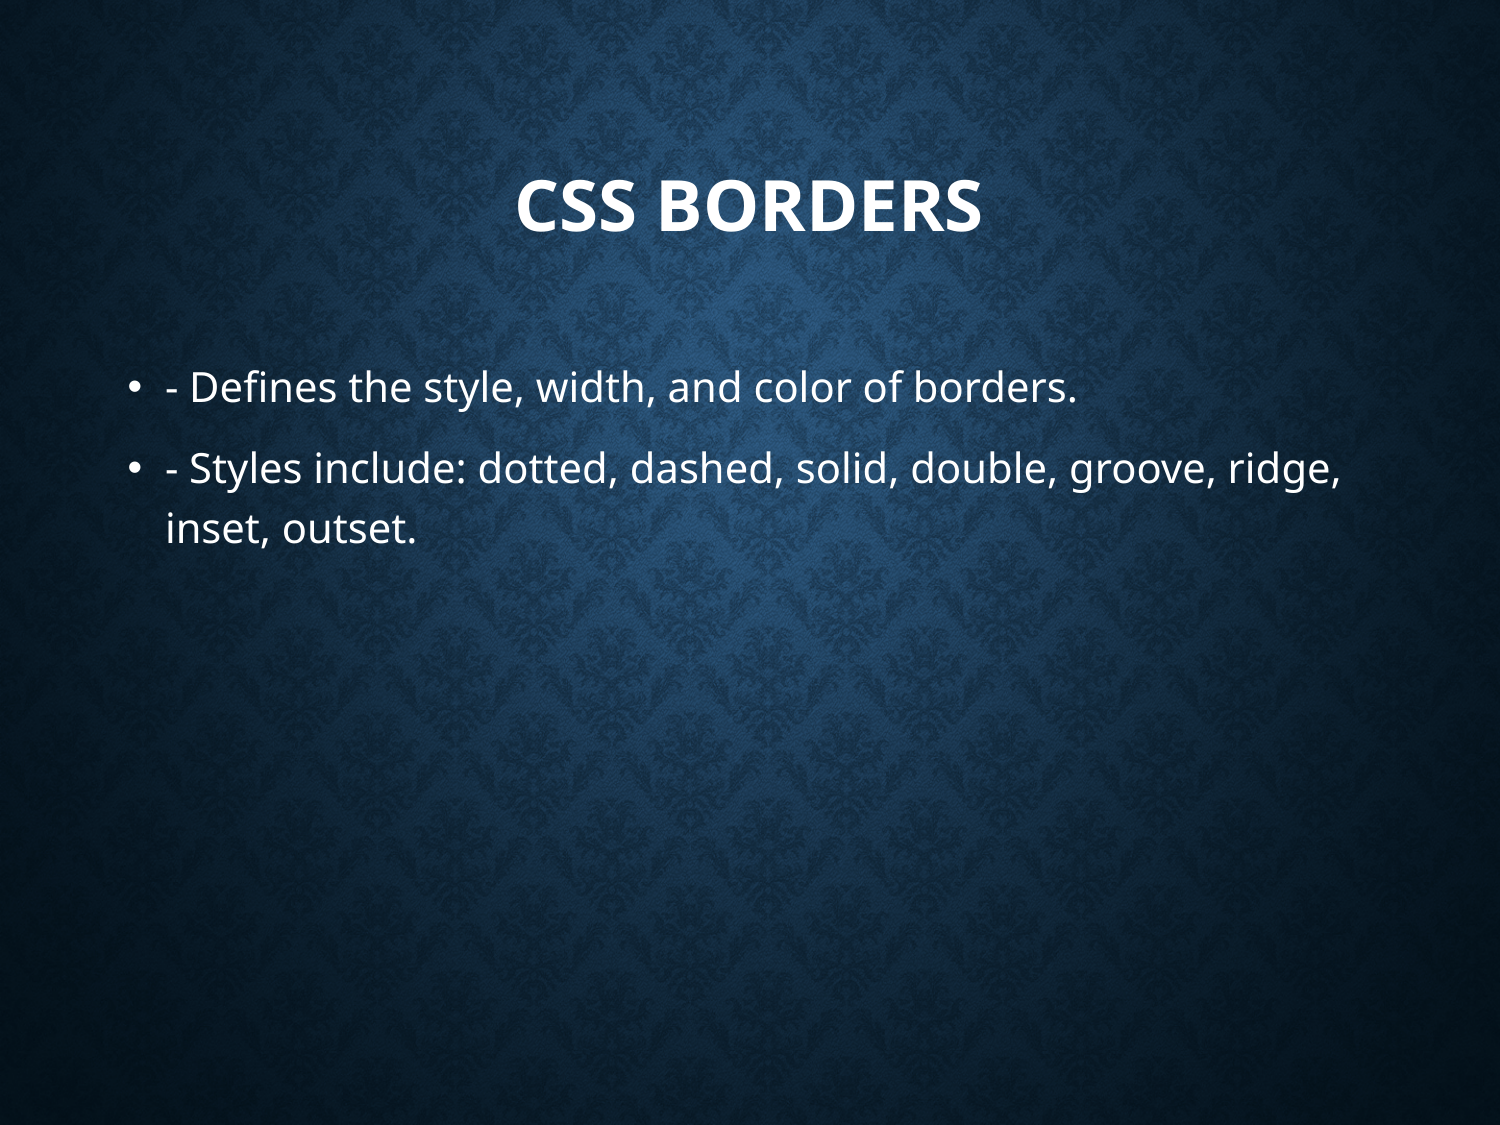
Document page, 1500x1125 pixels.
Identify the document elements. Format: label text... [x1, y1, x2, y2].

list - Defines the style, width, and color of borders. - Styles include: dotted, dashed, solid, double, groove, ridge, inset, outset. [112, 343, 1387, 950]
title CSS Borders [112, 99, 1387, 318]
